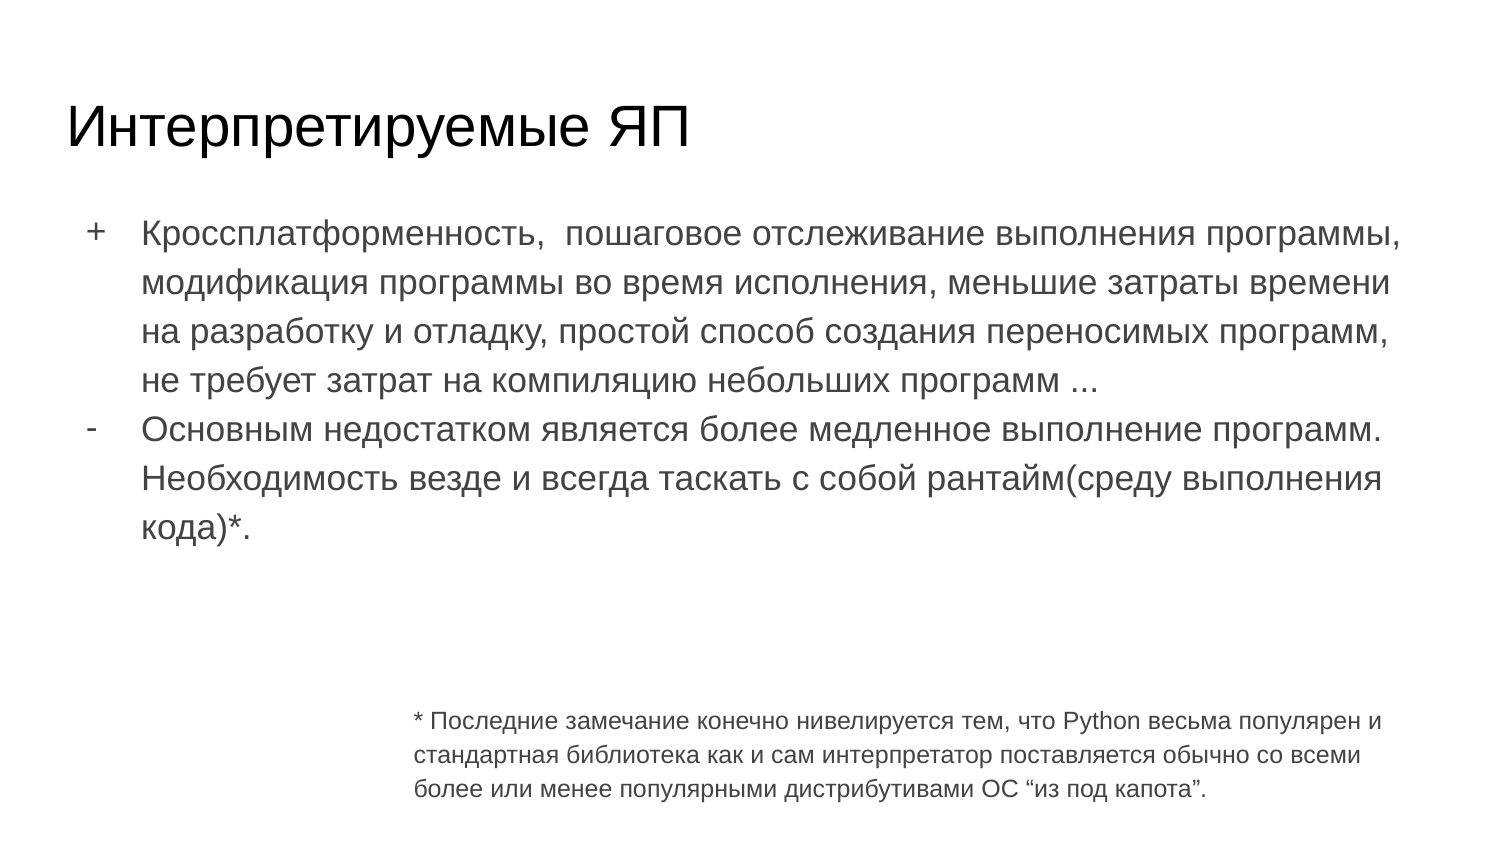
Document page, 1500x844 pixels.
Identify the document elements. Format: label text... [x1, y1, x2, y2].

list Кроссплатформенность, пошаговое отслеживание выполнения программы, модификация программы во время исполнения, меньшие затраты времени на разработку и отладку, простой способ создания переносимых программ, не требует затрат на компиляцию небольших программ ... Основным недостатком является более медленное выполнение программ. Необходимость везде и всегда таскать с собой рантайм(среду выполнения кода)*. [51, 189, 1449, 582]
title Интерпретируемые ЯП [51, 72, 1449, 167]
text_box * Последние замечание конечно нивелируется тем, что Python весьма популярен и стандартная библиотека как и сам интерпретатор поставляется обычно со всеми более или менее популярными дистрибутивами ОС “из под капота”. [248, 684, 1434, 818]
